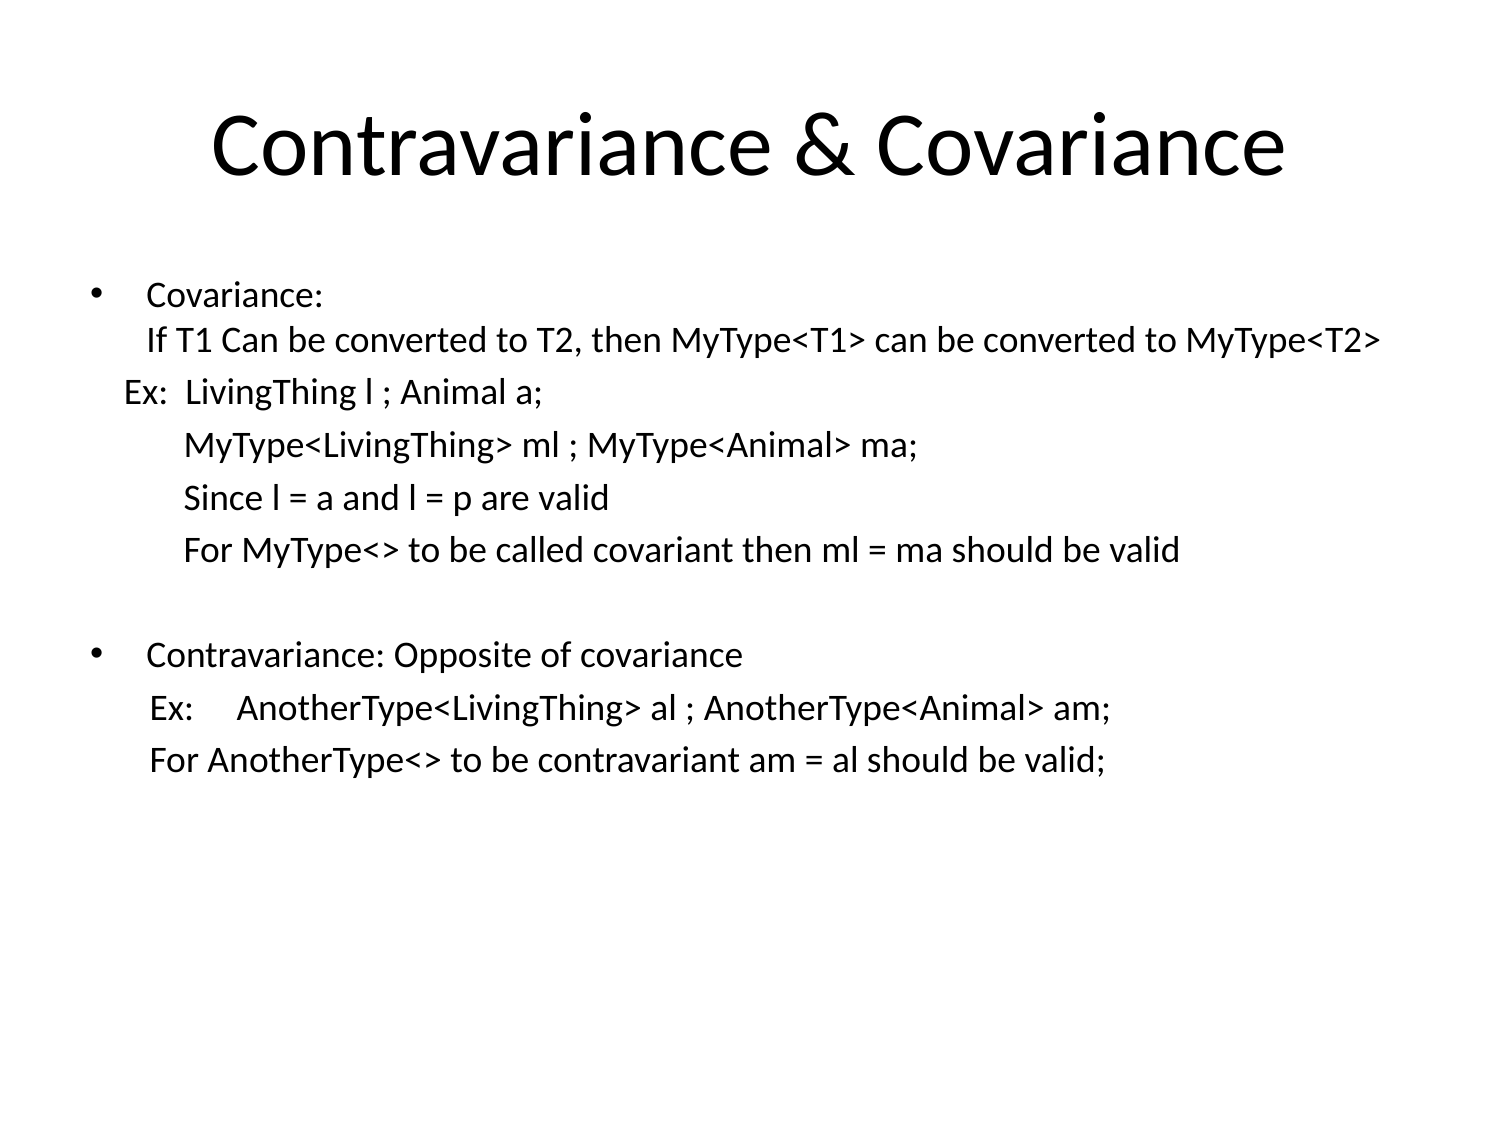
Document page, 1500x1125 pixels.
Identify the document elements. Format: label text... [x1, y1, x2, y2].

list Covariance: If T1 Can be converted to T2, then MyType<T1> can be converted to MyType<T2> Ex: LivingThing l ; Animal a; MyType<LivingThing> ml ; MyType<Animal> ma; Since l = a and l = p are valid For MyType<> to be called covariant then ml = ma should be valid Contravariance: Opposite of covariance Ex: AnotherType<LivingThing> al ; AnotherType<Animal> am; For AnotherType<> to be contravariant am = al should be valid; [75, 262, 1425, 1005]
title Contravariance & Covariance [75, 45, 1425, 233]
